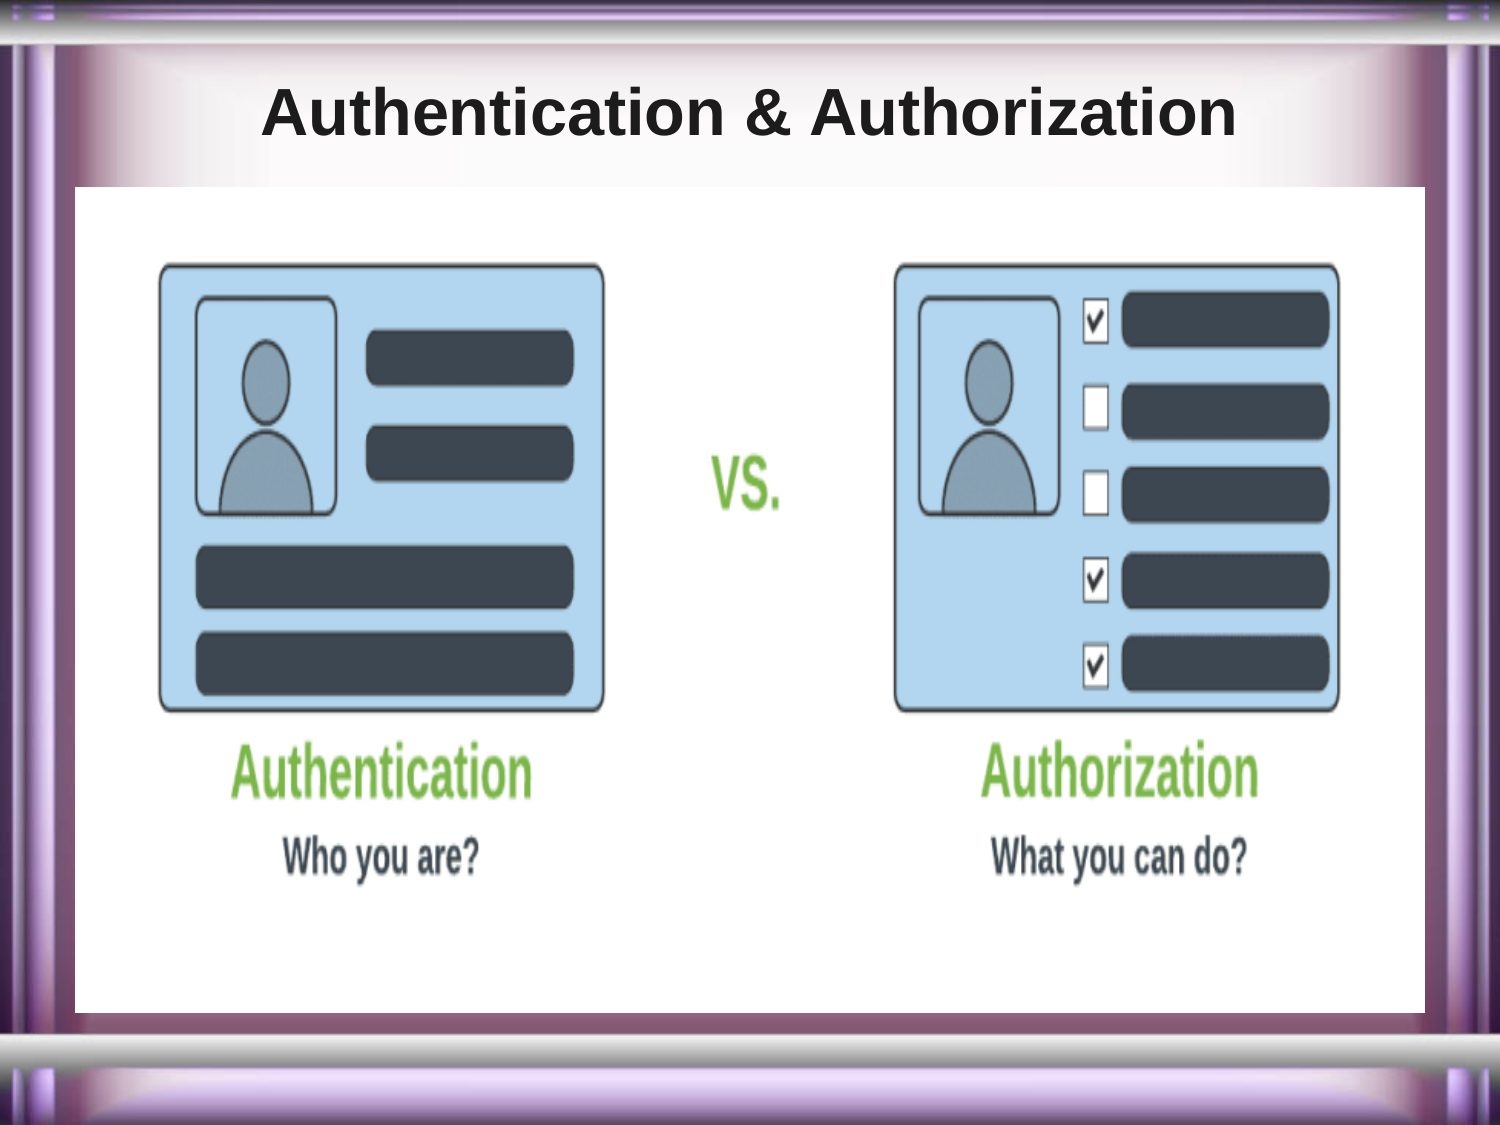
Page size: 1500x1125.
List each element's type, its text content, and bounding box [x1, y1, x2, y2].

picture [0, 0, 1500, 1125]
title Authentication & Authorization [75, 75, 1425, 143]
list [74, 187, 1426, 1013]
